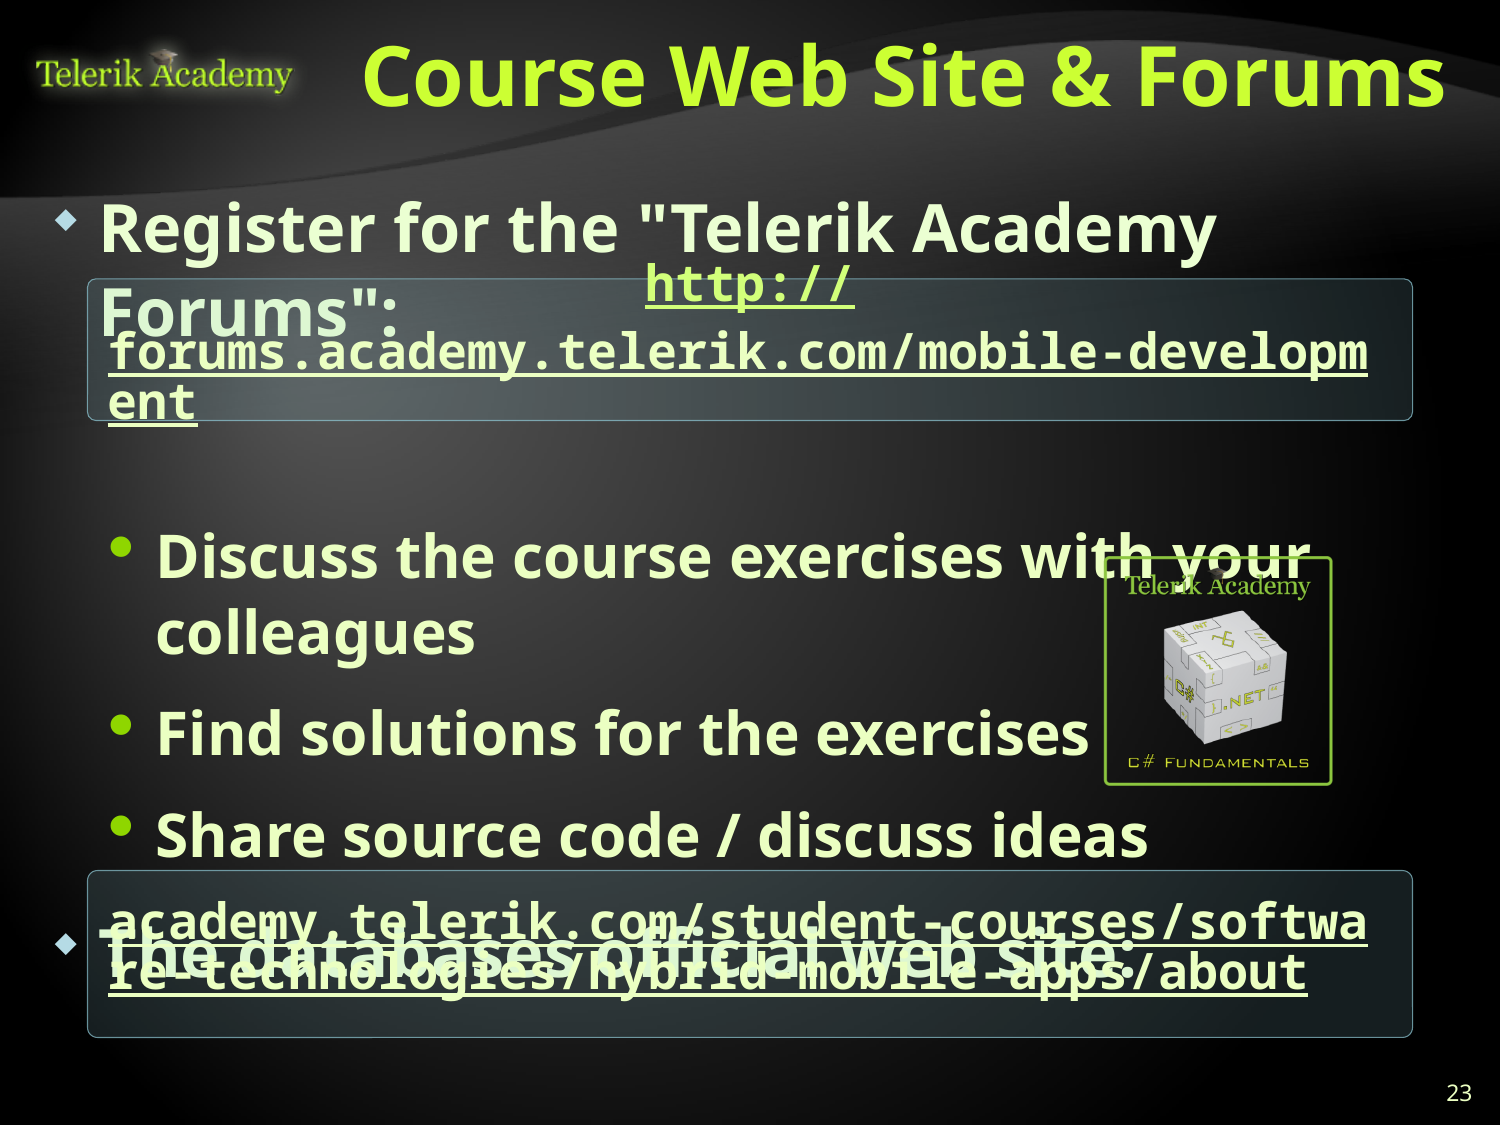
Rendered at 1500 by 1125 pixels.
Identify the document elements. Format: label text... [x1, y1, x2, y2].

title Course Web Site & Forums [300, 12, 1463, 150]
text_box academy.telerik.com/student-courses/software-technologies/hybrid-mobile-apps/about [87, 870, 1413, 1038]
text_box http://forums.academy.telerik.com/mobile-development [87, 278, 1413, 421]
slide_number 23 [1412, 1074, 1488, 1113]
picture [0, 0, 1500, 1125]
list Register for the "Telerik Academy Forums": Discuss the course exercises with your colleagues Find solutions for the exercises Share source code / discuss ideas The databases official web site: [37, 174, 1463, 1088]
